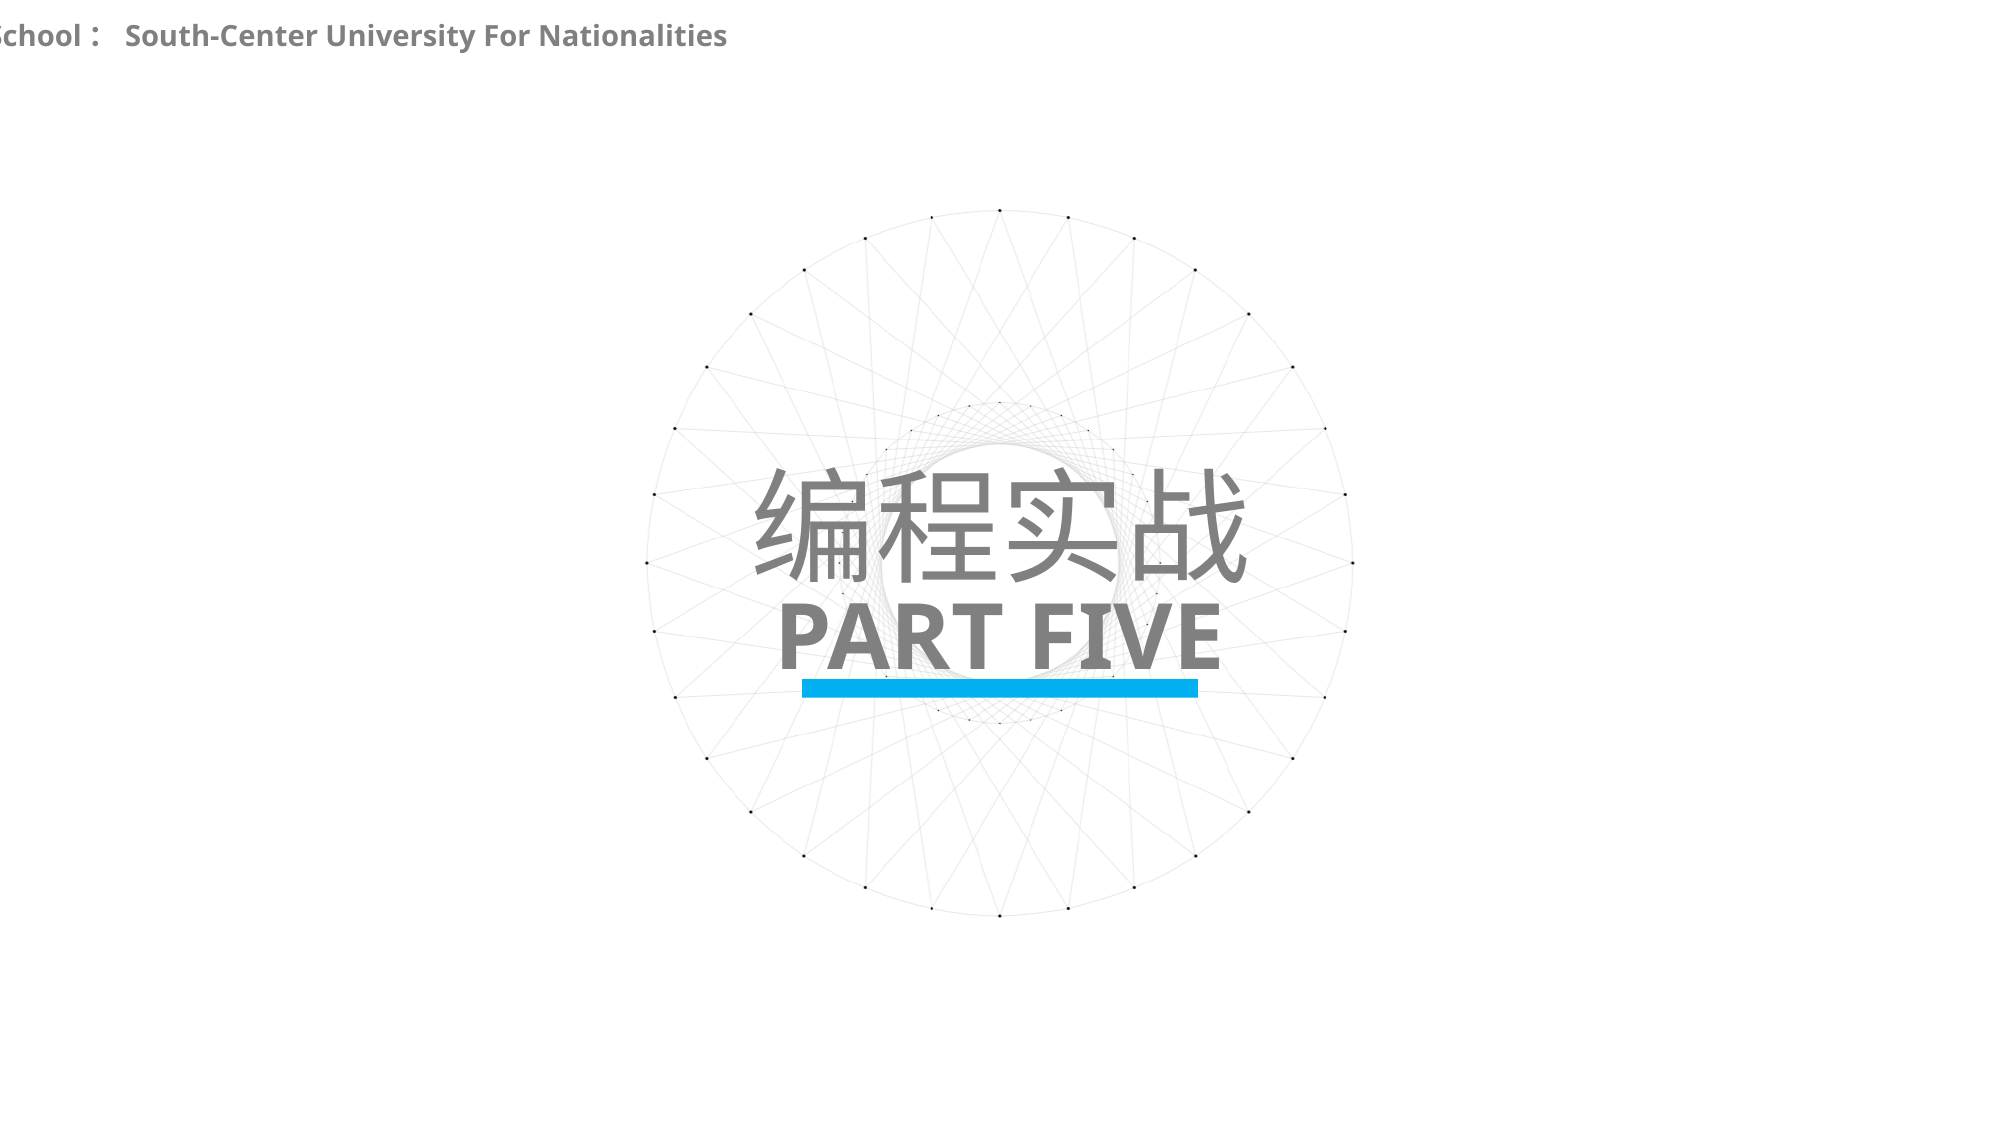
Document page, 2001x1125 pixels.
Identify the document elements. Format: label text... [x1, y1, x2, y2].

text_box School：South-Center University For Nationalities [0, 9, 743, 60]
text_box 编程实战 [645, 396, 1355, 607]
picture [636, 445, 1375, 932]
text_box PART FIVE [704, 607, 1296, 696]
text_box [801, 678, 1199, 699]
picture [676, 193, 1335, 396]
